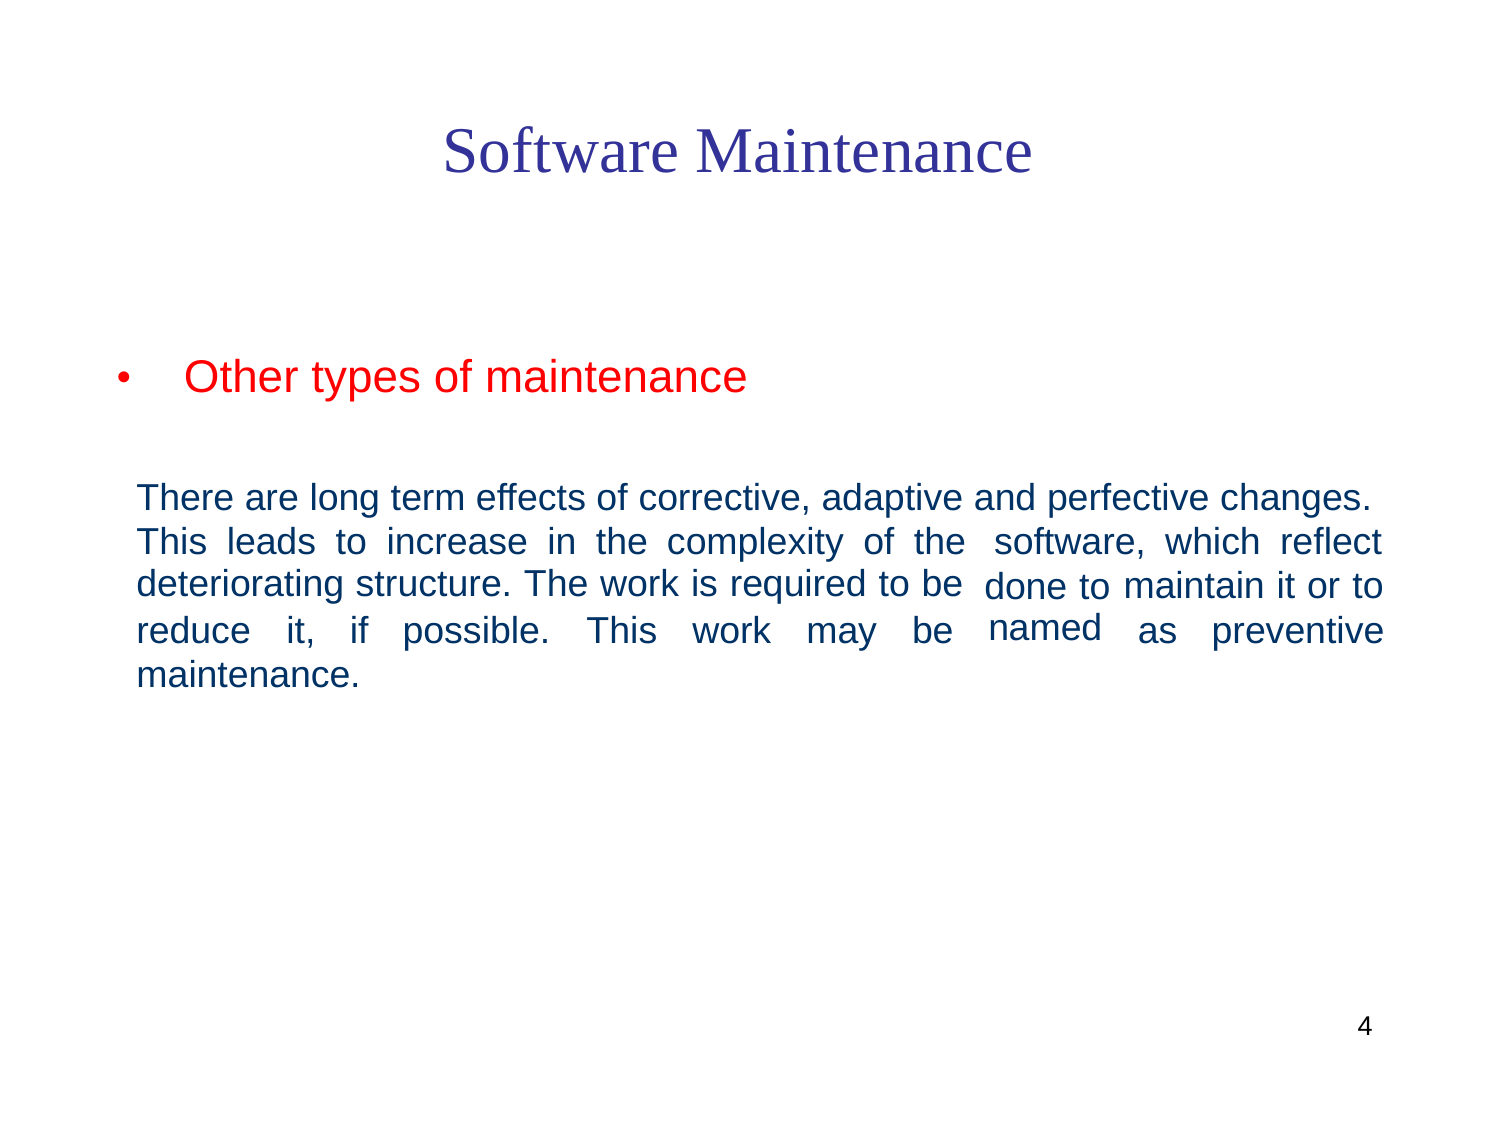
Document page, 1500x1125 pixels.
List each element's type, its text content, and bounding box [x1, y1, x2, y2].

text_box be [910, 611, 962, 653]
text_box may [804, 611, 886, 653]
text_box • [113, 353, 146, 402]
text_box software, which reflect [992, 523, 1395, 565]
text_box maintain it or to [1121, 567, 1395, 609]
text_box 4 [1355, 1013, 1379, 1043]
text_box as [1135, 611, 1186, 653]
text_box Software Maintenance [440, 123, 1186, 201]
text_box possible. [400, 611, 561, 653]
text_box preventive [1209, 611, 1394, 653]
text_box done to named [982, 567, 1120, 653]
text_box it, [284, 611, 324, 653]
text_box maintenance. [134, 656, 372, 697]
text_box if [347, 611, 377, 653]
text_box There are long term effects of corrective, adaptive and perfective changes. [134, 479, 1395, 521]
text_box reduce [134, 611, 260, 653]
text_box This leads to increase in the complexity of the deteriorating structure. The work is required to be [134, 523, 983, 609]
text_box work [690, 611, 780, 653]
text_box Other types of maintenance [182, 355, 751, 404]
text_box This [584, 611, 666, 653]
